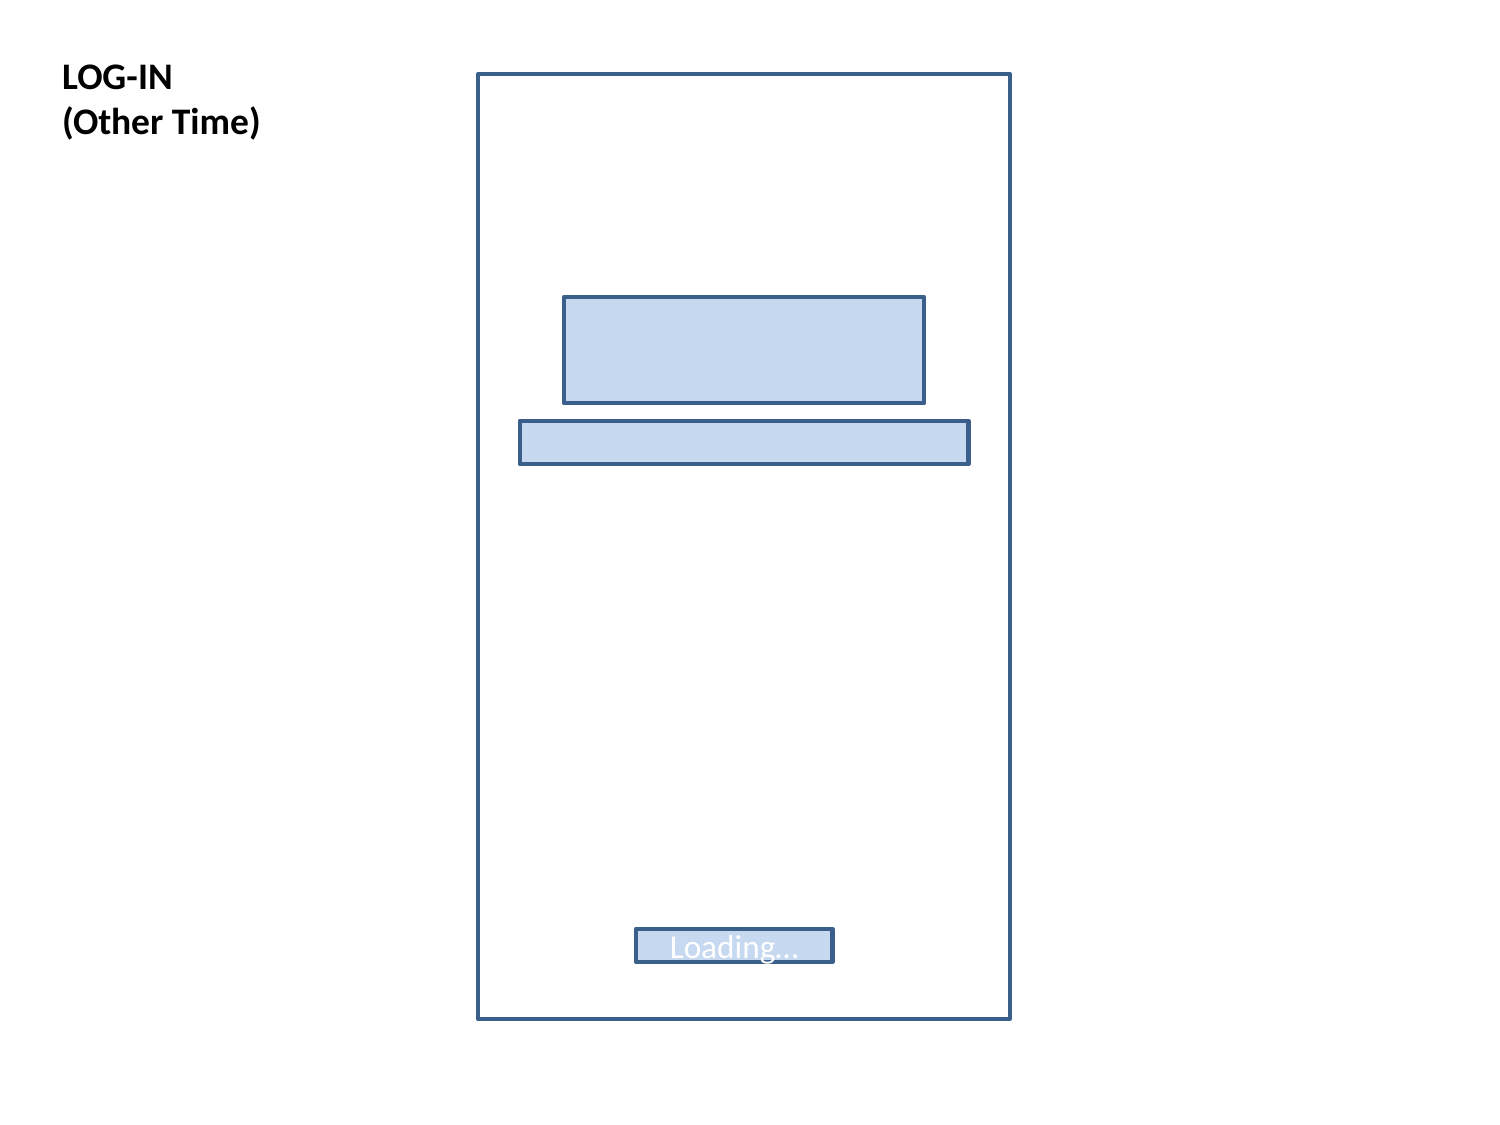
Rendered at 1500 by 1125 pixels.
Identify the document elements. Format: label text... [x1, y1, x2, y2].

text_box [518, 419, 971, 466]
text_box Loading… [634, 927, 835, 964]
text_box LOG-IN (Other Time) [47, 44, 372, 150]
text_box [562, 295, 926, 405]
text_box [476, 72, 1012, 1021]
